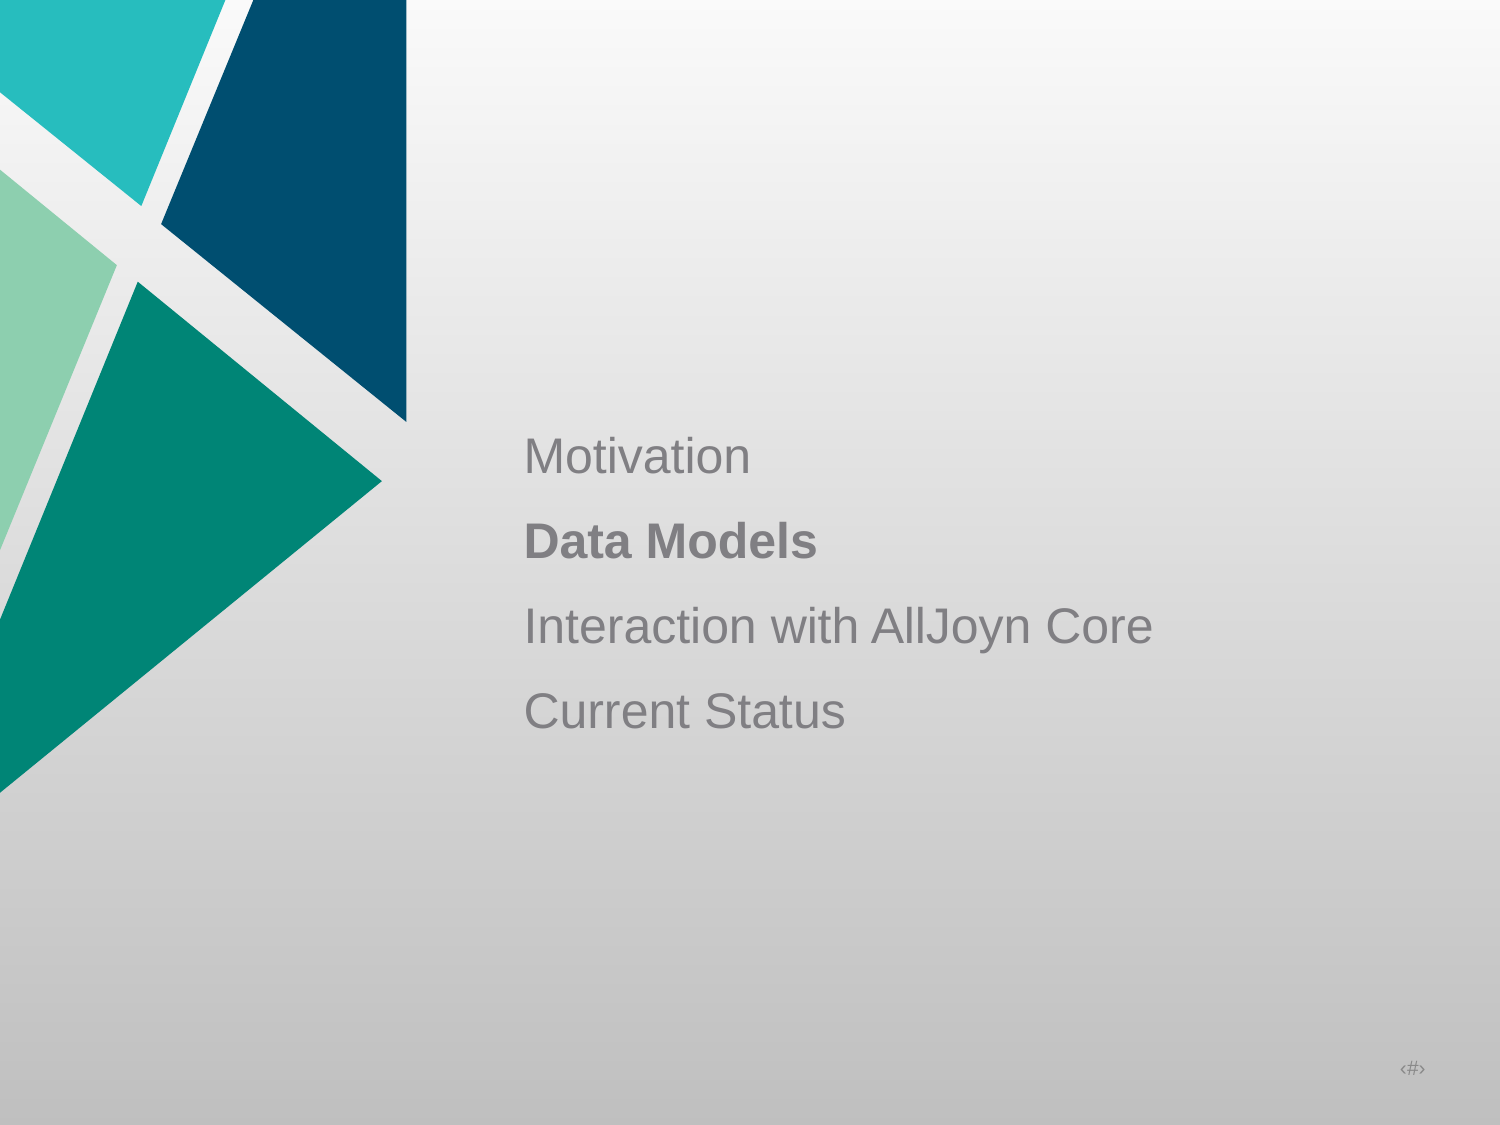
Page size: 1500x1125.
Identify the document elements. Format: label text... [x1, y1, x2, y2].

list Motivation Data Models Interaction with AllJoyn Core Current Status [522, 422, 1493, 745]
